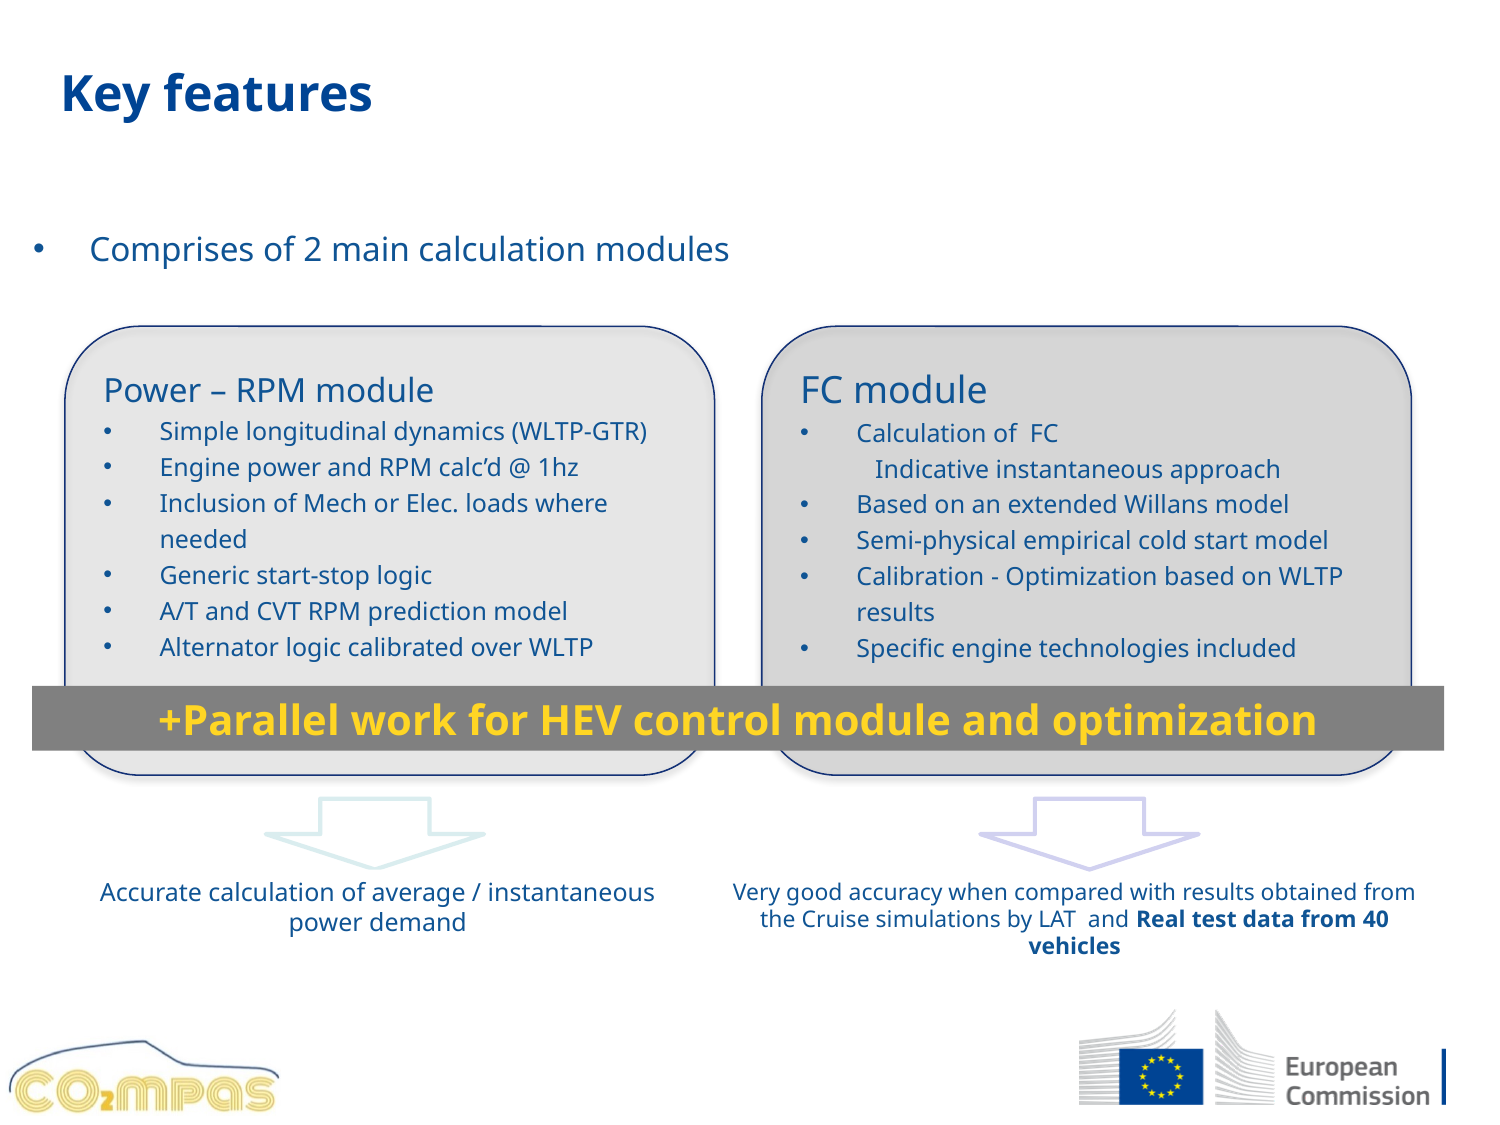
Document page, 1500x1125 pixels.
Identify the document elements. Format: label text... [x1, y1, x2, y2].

text_box Accurate calculation of average / instantaneous power demand [53, 869, 703, 945]
text_box FC module Calculation of FC Indicative instantaneous approach Based on an extended Willans model Semi-physical empirical cold start model Calibration - Optimization based on WLTP results Specific engine technologies included [783, 348, 1414, 672]
text_box Comprises of 2 main calculation modules [18, 221, 1460, 324]
text_box [64, 325, 698, 685]
text_box [780, 751, 1393, 776]
text_box +Parallel work for HEV control module and optimization [32, 685, 1445, 751]
text_box Power – RPM module Simple longitudinal dynamics (WLTP-GTR) Engine power and RPM calc’d @ 1hz Inclusion of Mech or Elec. loads where needed Generic start-stop logic A/T and CVT RPM prediction model Alternator logic calibrated over WLTP [86, 352, 717, 685]
text_box Very good accuracy when compared with results obtained from the Cruise simulations by LAT and Real test data from 40 vehicles [714, 869, 1436, 967]
title Key features [46, 54, 1397, 209]
text_box [978, 796, 1201, 869]
picture [5, 1034, 282, 1117]
picture [1078, 1008, 1447, 1106]
text_box [83, 751, 696, 776]
text_box [263, 796, 487, 869]
text_box [760, 325, 1413, 685]
